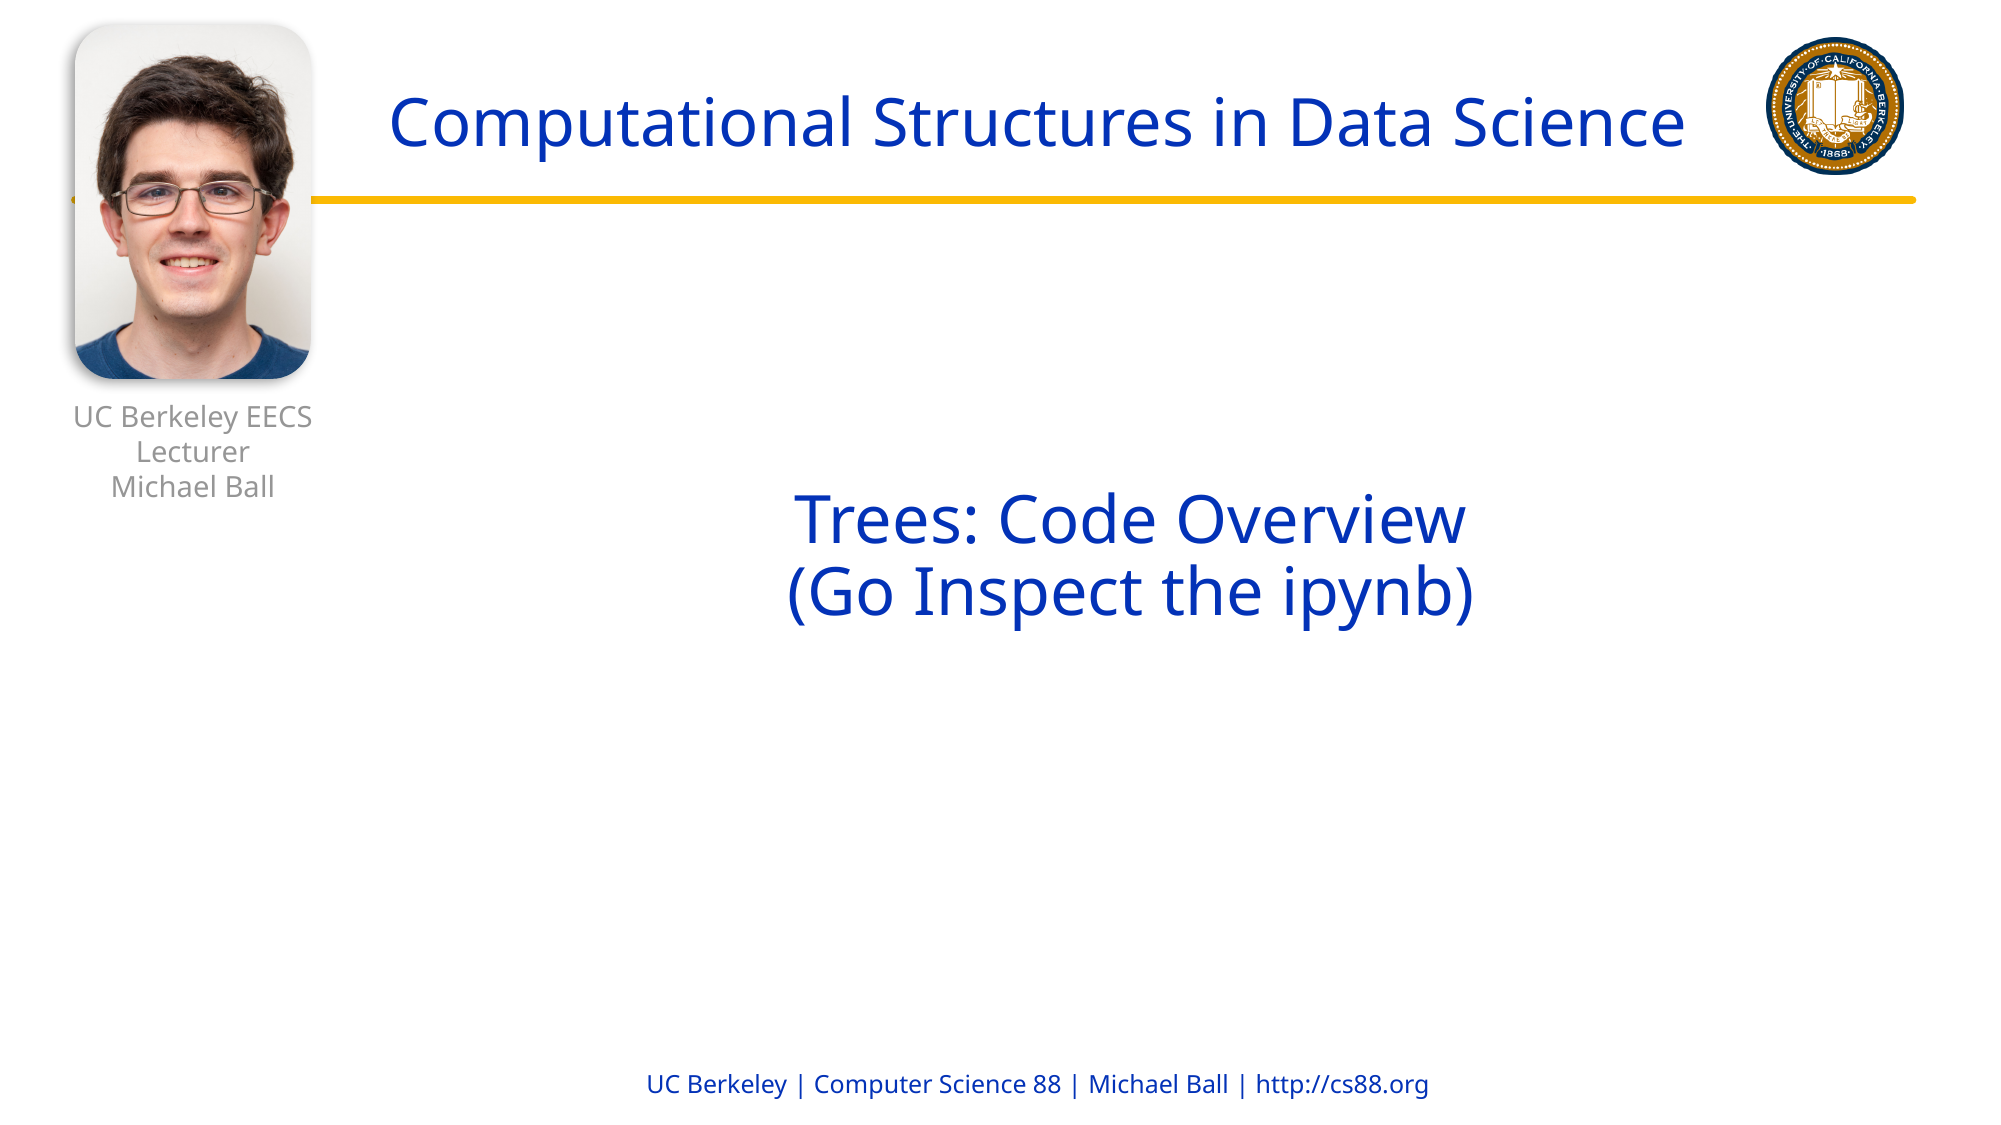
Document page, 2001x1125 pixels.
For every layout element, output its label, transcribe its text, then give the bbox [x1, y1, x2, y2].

title Trees: Code Overview (Go Inspect the ipynb) [437, 437, 1825, 679]
picture [1766, 37, 1904, 175]
picture [75, 24, 311, 379]
